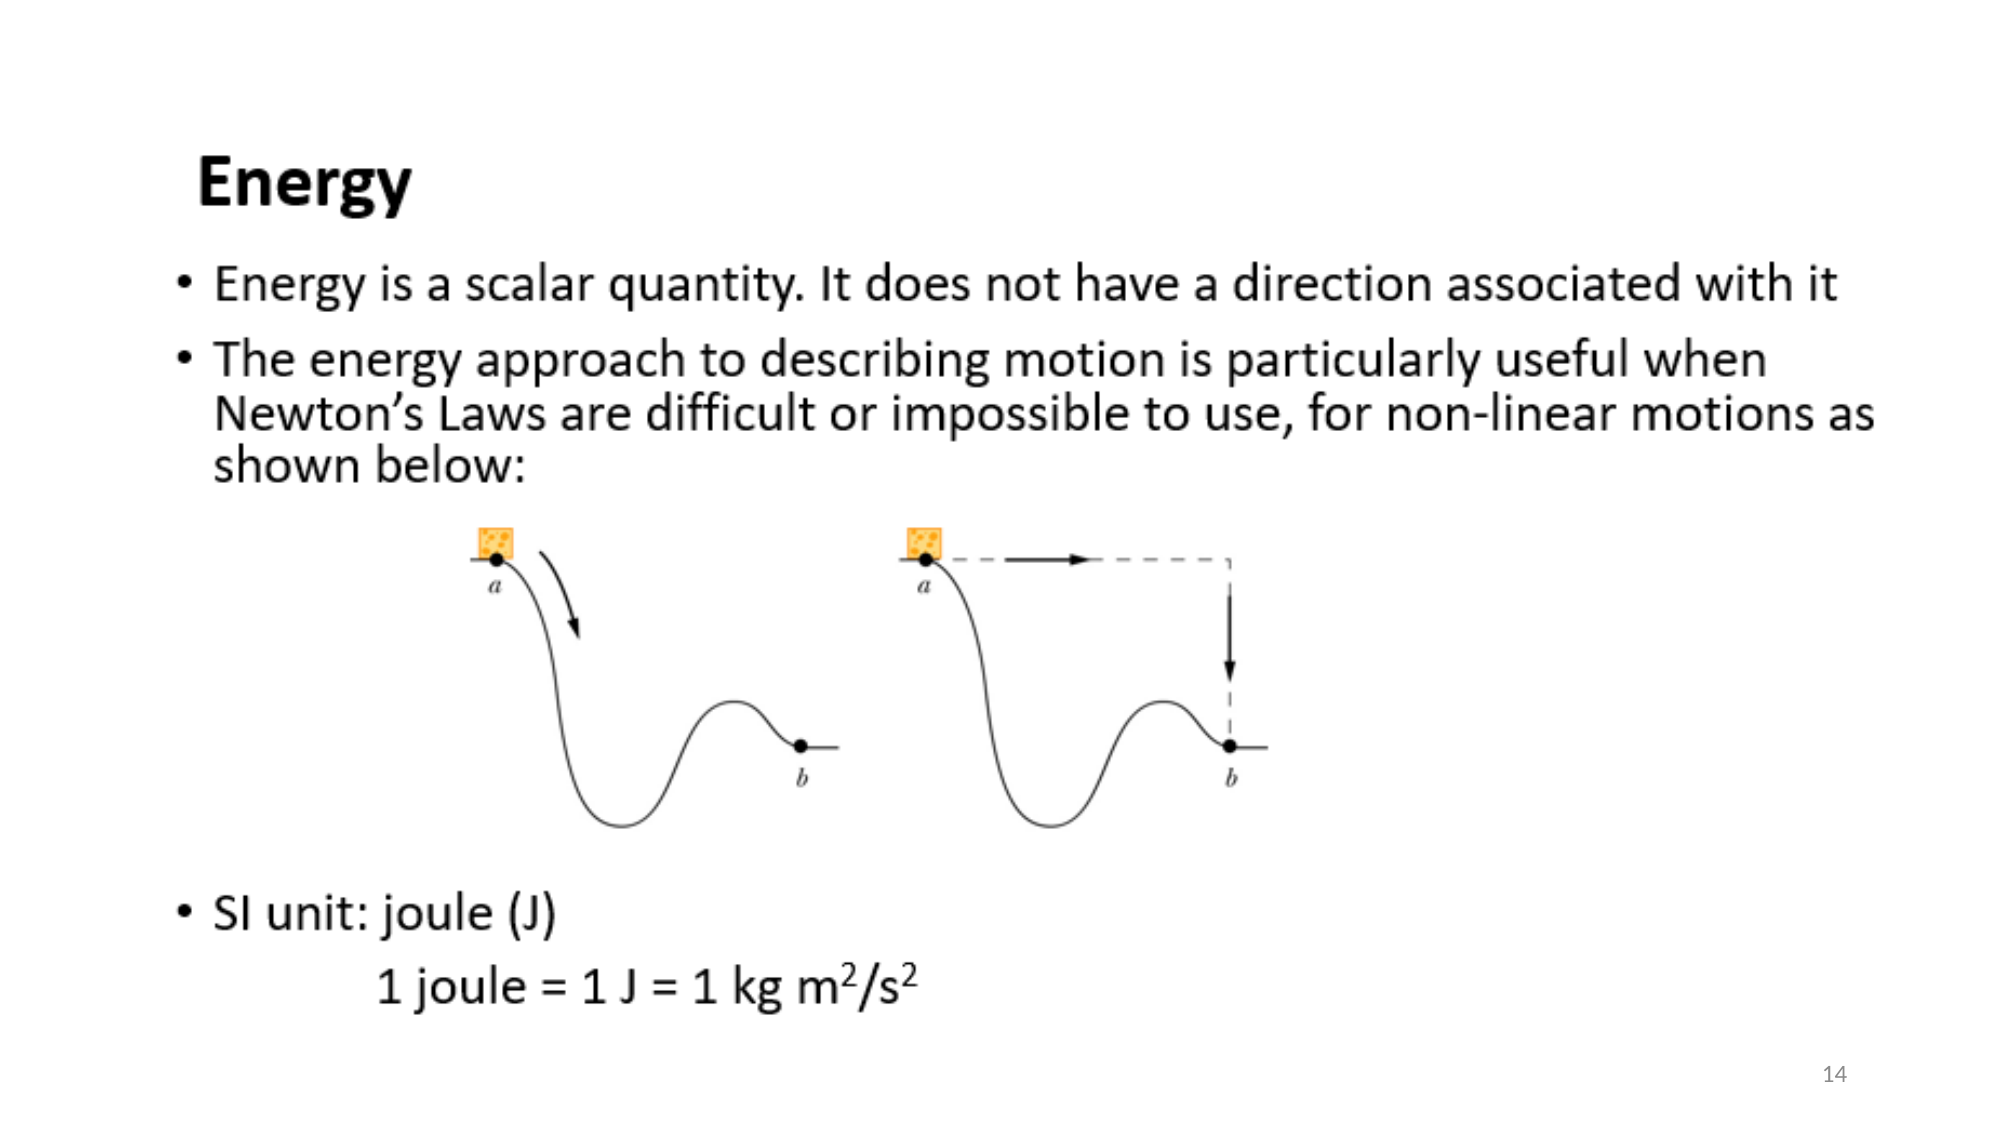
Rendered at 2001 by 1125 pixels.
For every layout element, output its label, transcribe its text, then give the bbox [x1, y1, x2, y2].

slide_number 14 [1412, 1043, 1863, 1103]
picture [153, 139, 1900, 1043]
